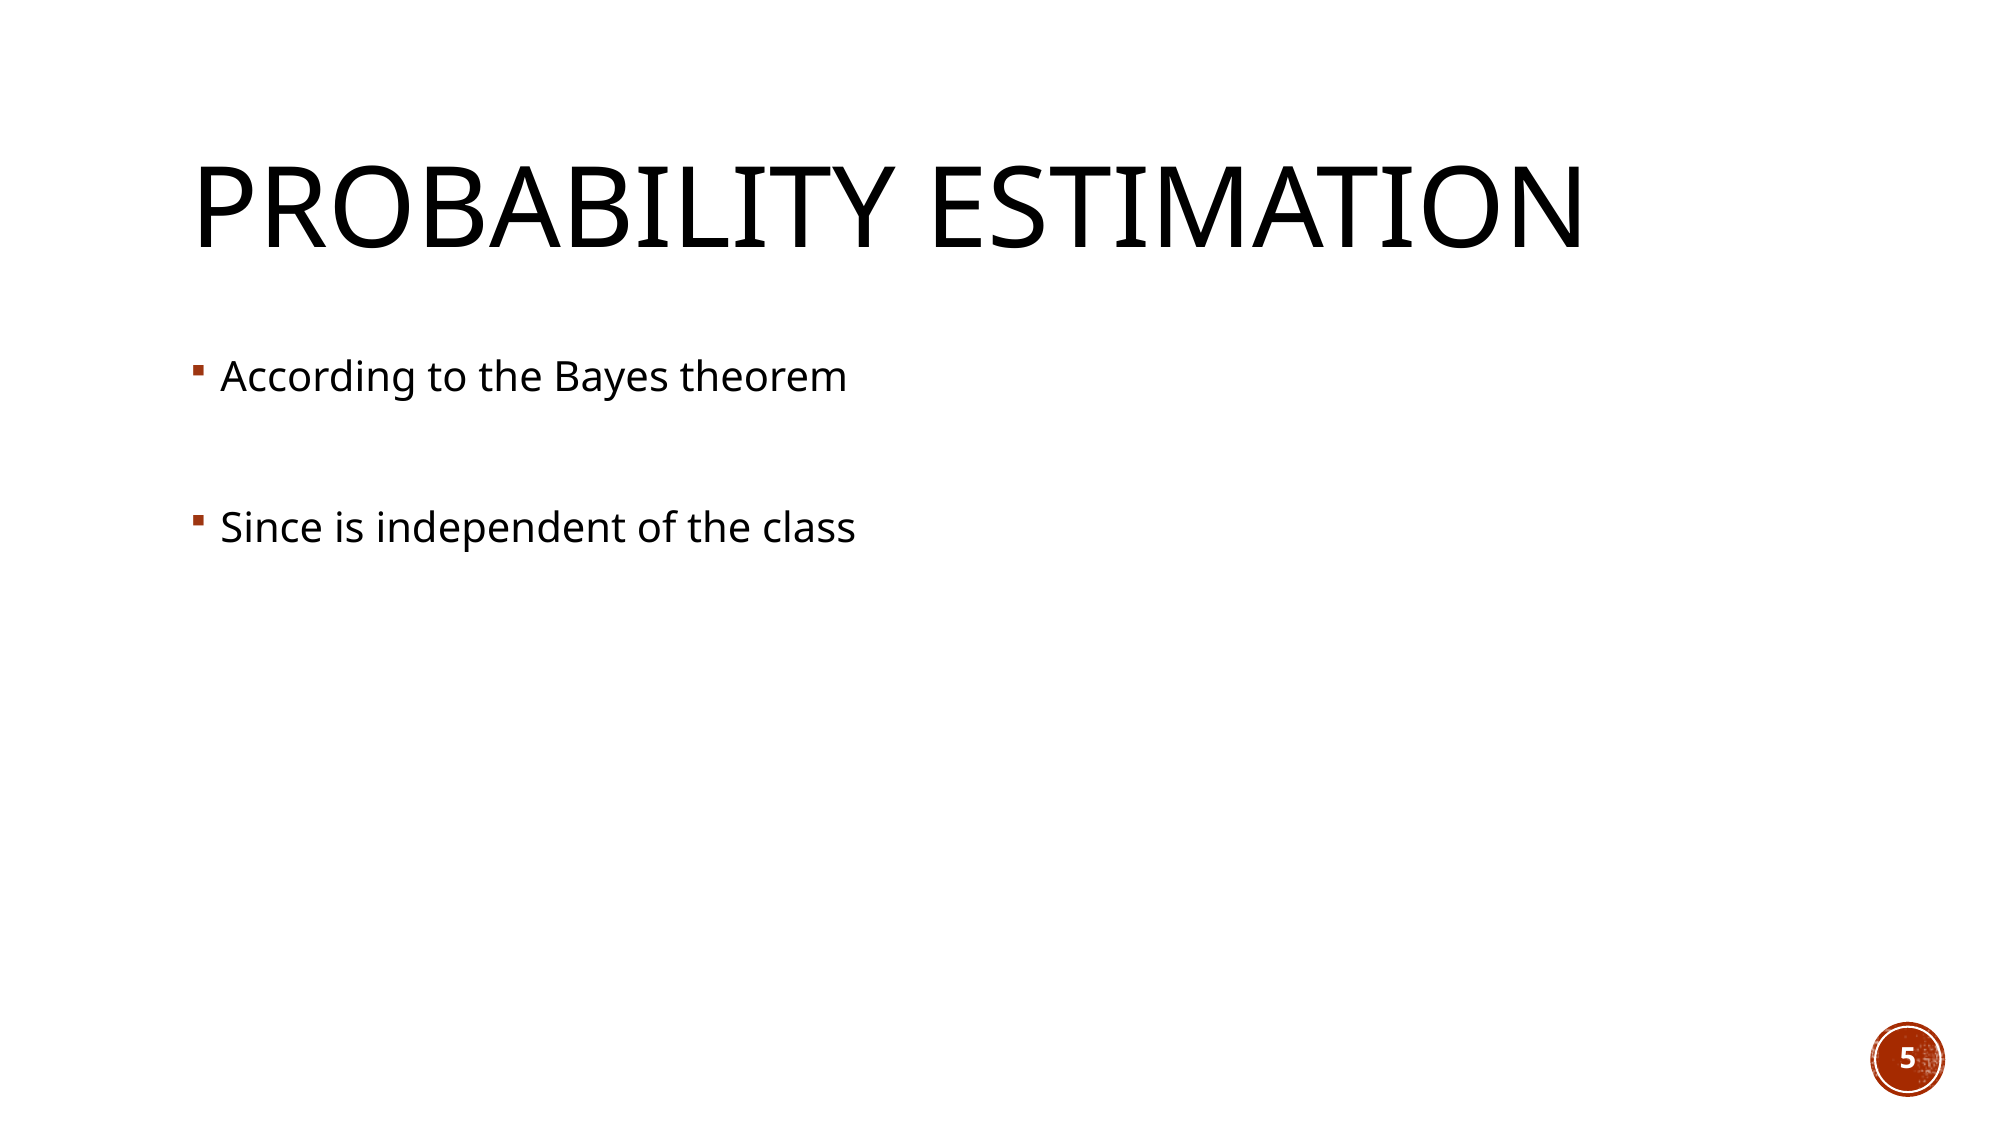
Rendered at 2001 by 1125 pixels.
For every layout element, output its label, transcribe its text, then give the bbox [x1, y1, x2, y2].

slide_number 5 [1855, 1028, 1961, 1089]
title Probability estimation [175, 79, 1826, 344]
